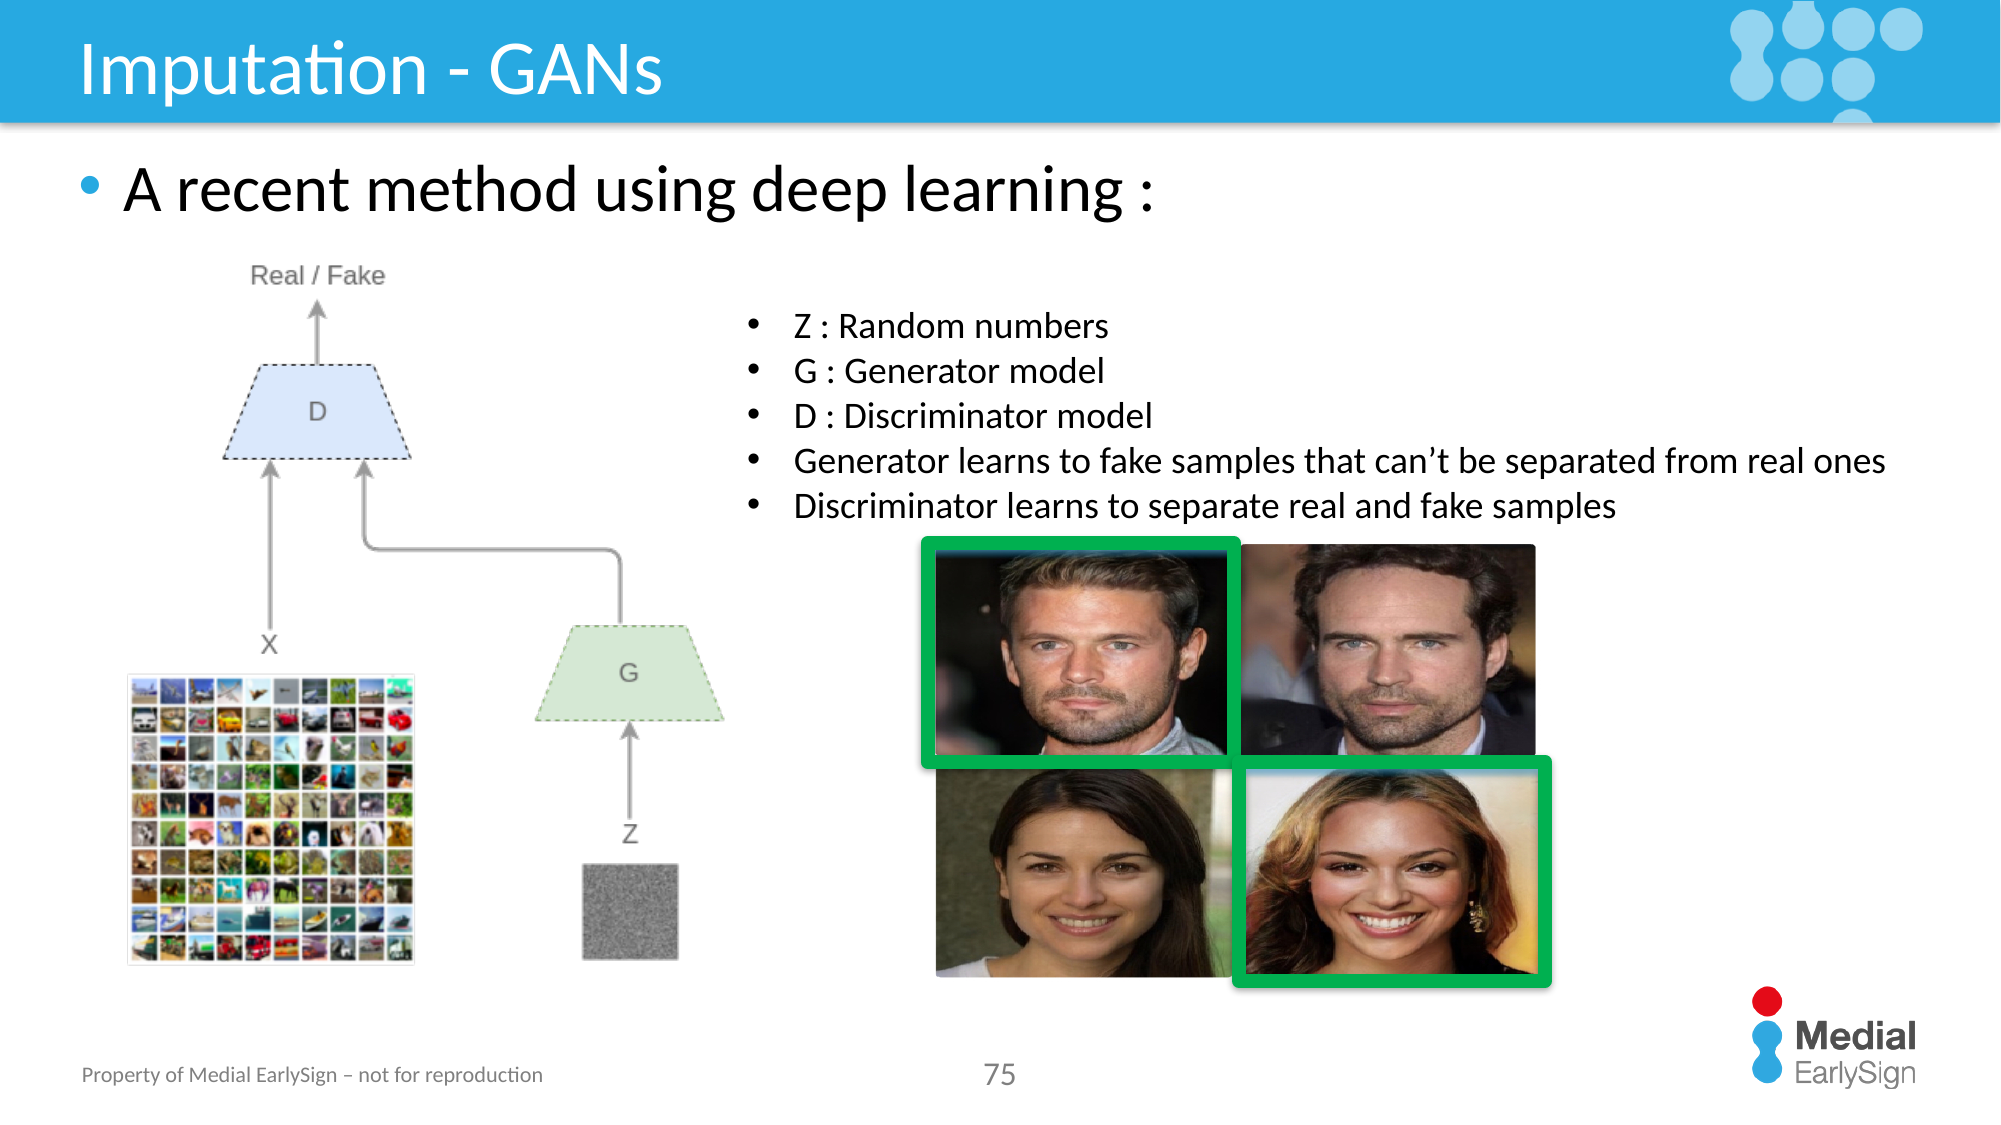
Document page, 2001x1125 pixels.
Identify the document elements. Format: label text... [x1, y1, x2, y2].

picture [125, 258, 727, 967]
list A recent method using deep learning : [63, 137, 1835, 1089]
picture [927, 535, 1551, 988]
title Imputation - GANs [63, 8, 1729, 119]
picture [1730, 1, 1923, 123]
text_box Z : Random numbers G : Generator model D : Discriminator model Generator learns to fake samples that can’t be separated from real ones Discriminator learns to separate real and fake samples [732, 293, 1903, 534]
picture [1835, 986, 1915, 1089]
